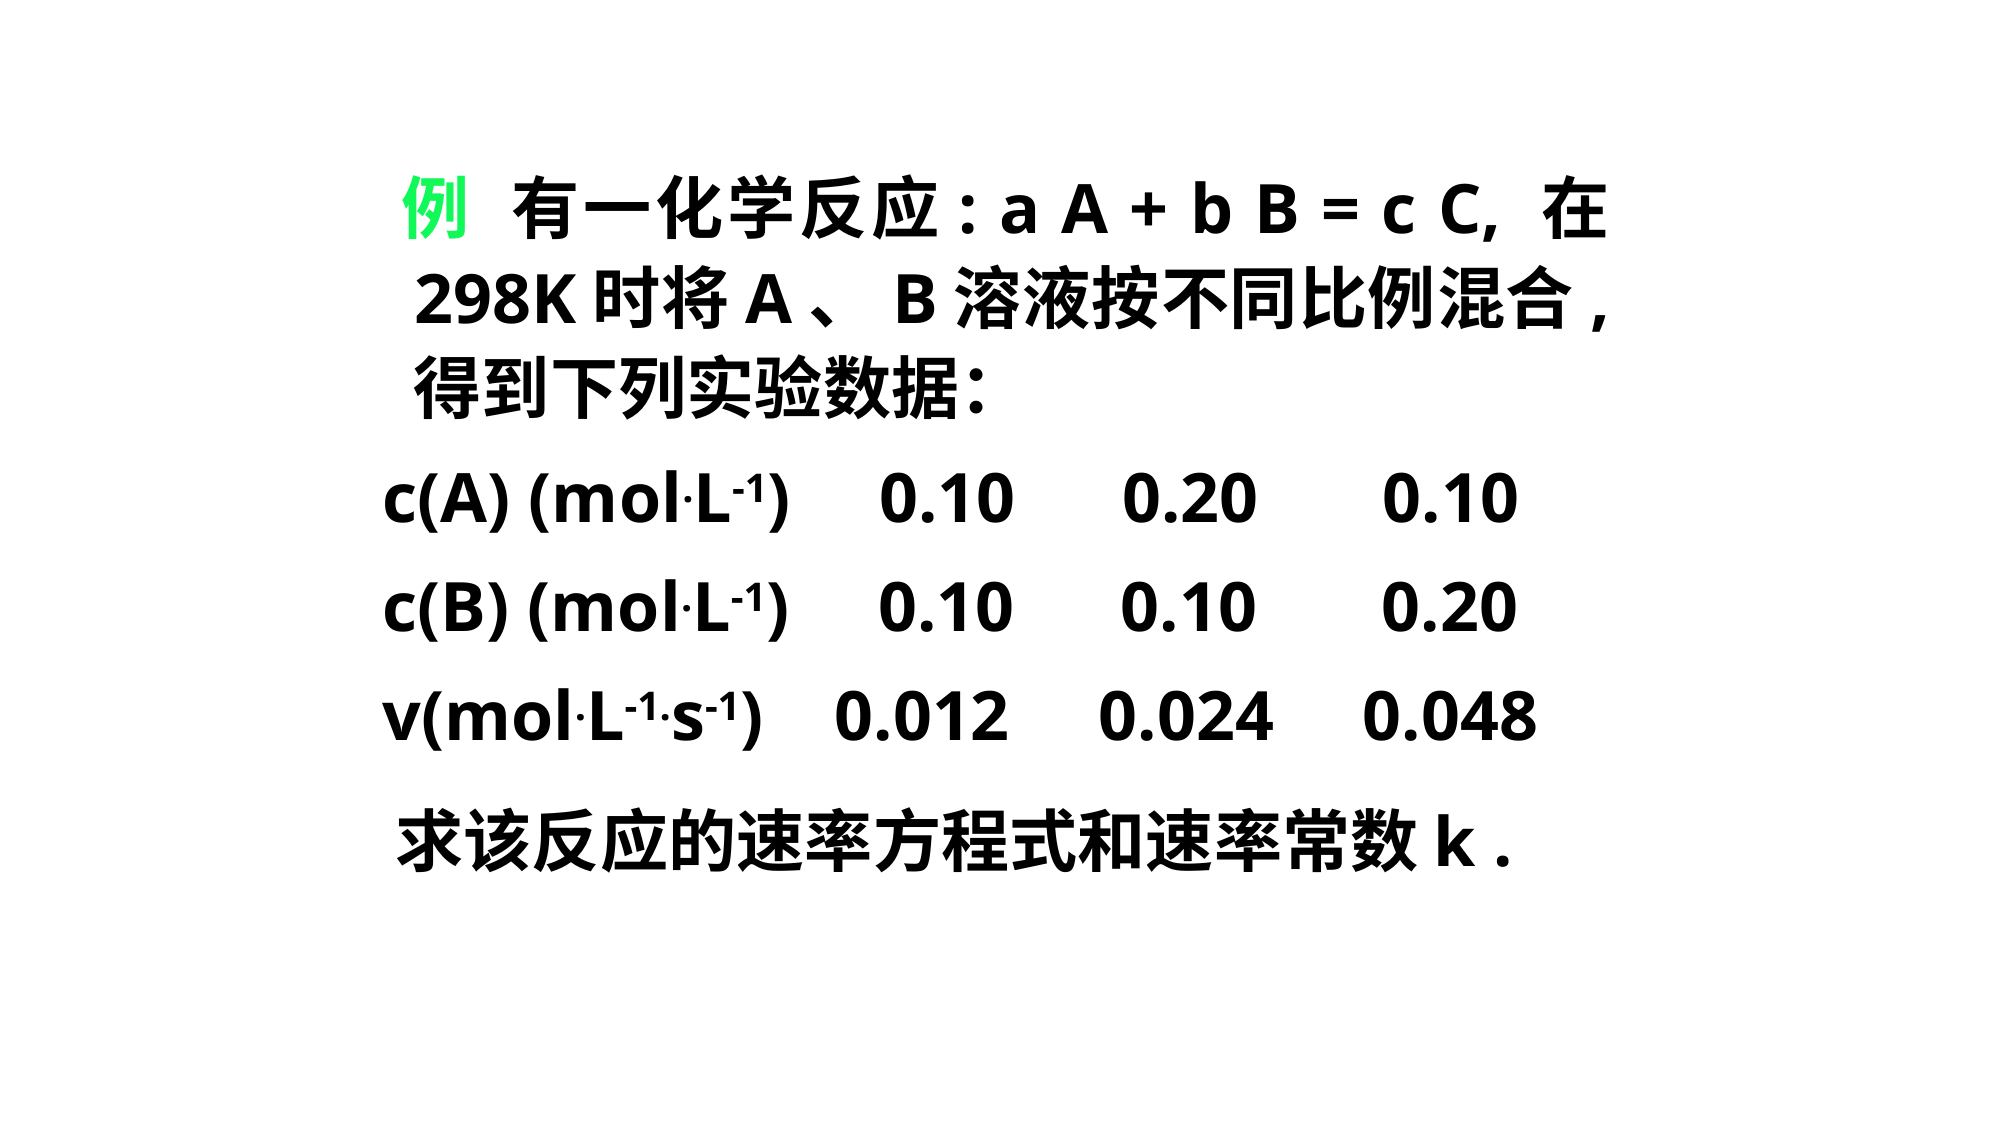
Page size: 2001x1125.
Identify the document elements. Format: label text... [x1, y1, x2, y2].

list 例 有一化学反应: a A + b B = c C, 在 298K时将A、B溶液按不同比例混合, 得到下列实验数据： c(A) (mol.L-1) 0.10 0.20 0.10 c(B) (mol.L-1) 0.10 0.10 0.20 v(mol.L-1.s-1) 0.012 0.024 0.048 求该反应的速率方程式和速率常数k . [350, 149, 1625, 900]
